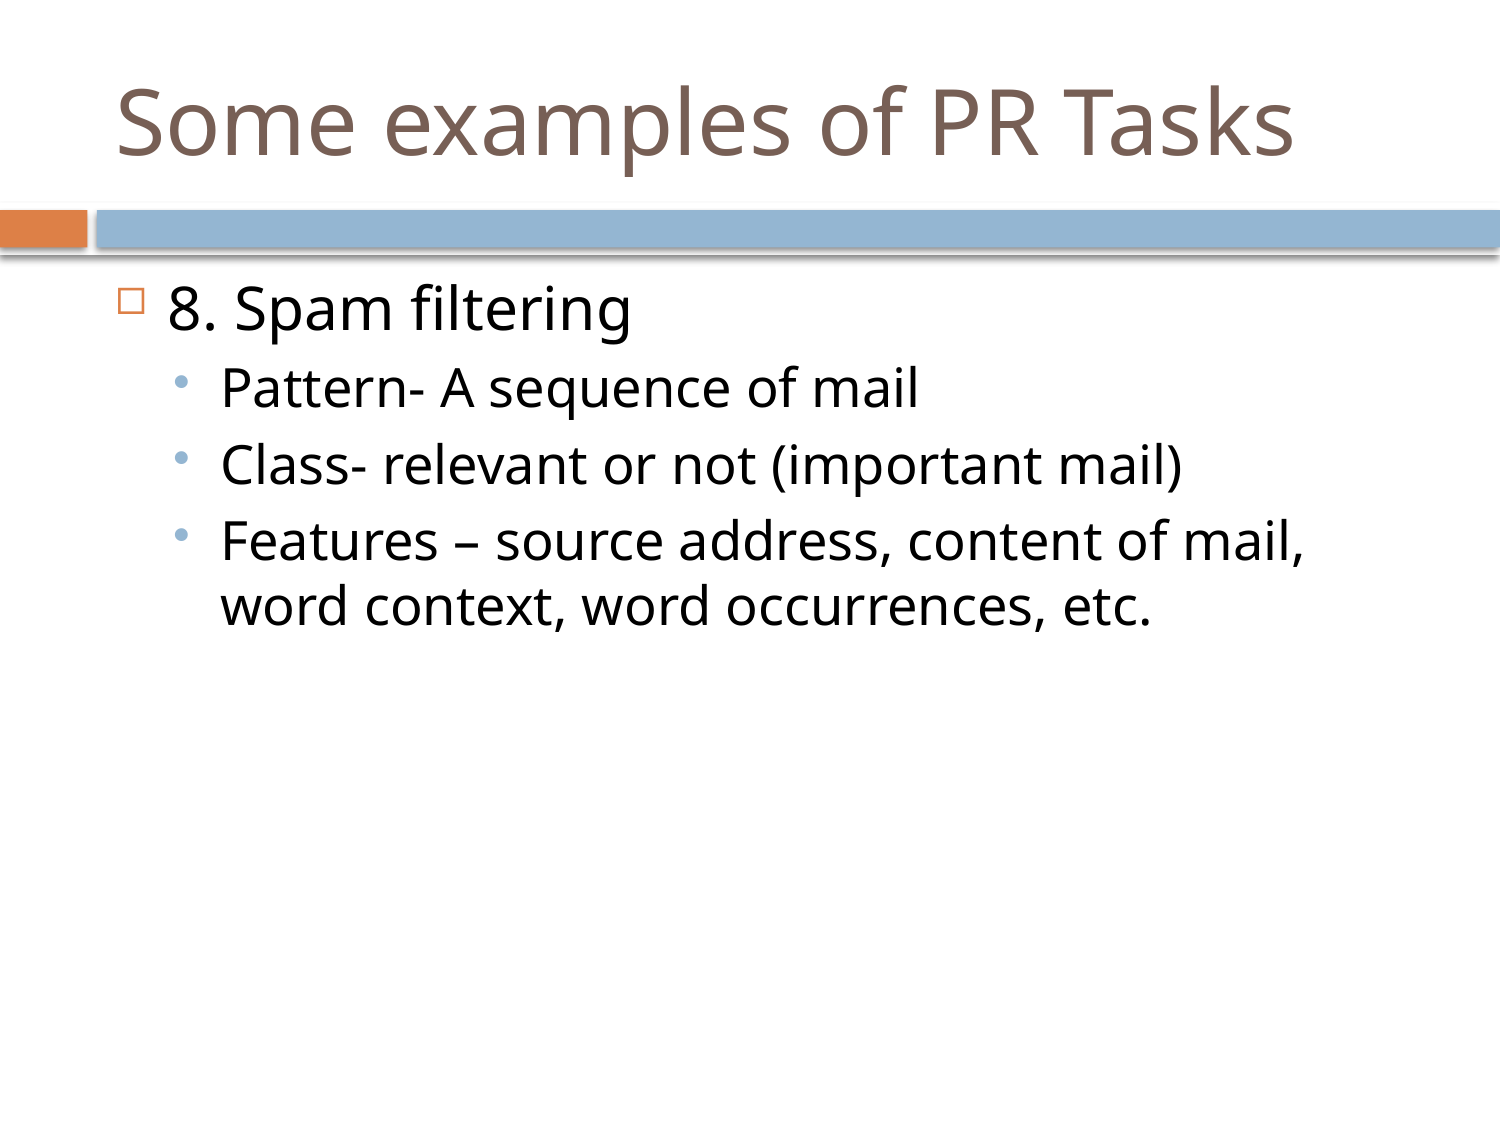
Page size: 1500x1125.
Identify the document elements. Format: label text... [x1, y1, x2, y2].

title Some examples of PR Tasks [100, 37, 1438, 200]
list 8. Spam filtering Pattern- A sequence of mail Class- relevant or not (important mail) Features – source address, content of mail, word context, word occurrences, etc. [100, 262, 1438, 1000]
